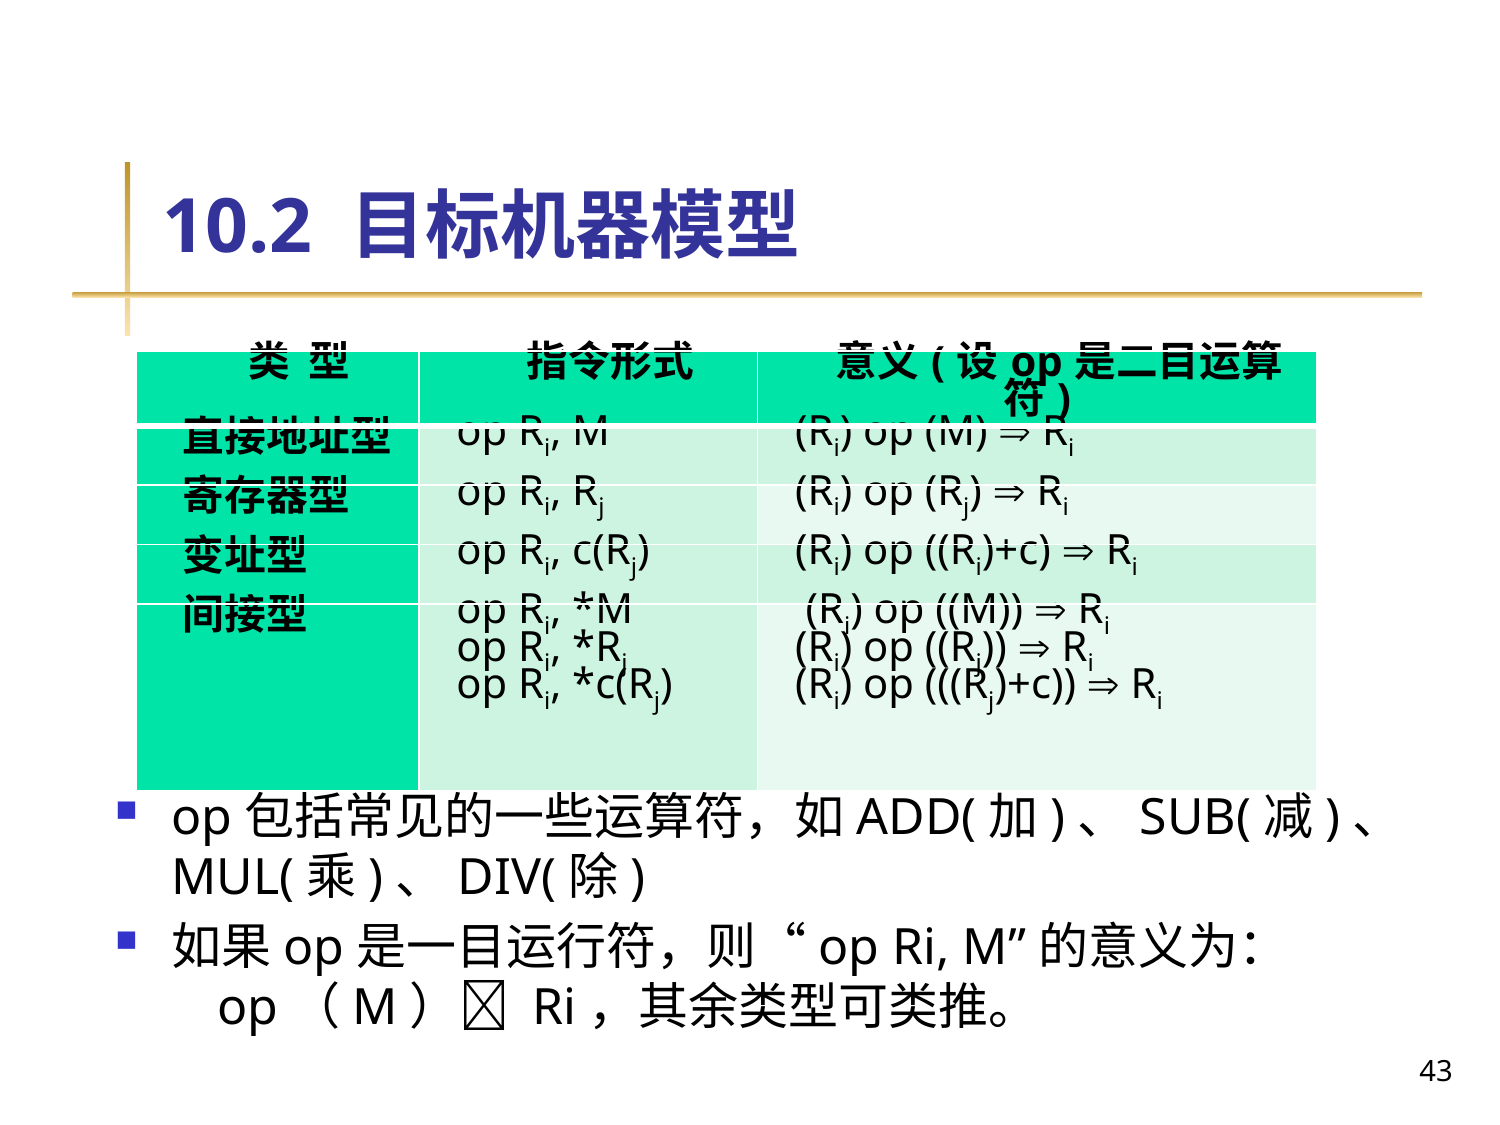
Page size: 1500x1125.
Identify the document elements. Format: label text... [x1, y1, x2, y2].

table_cell (Ri) op ((M))  Ri (Ri) op ((Rj))  Ri (Ri) op (((Rj)+c))  Ri [758, 605, 1316, 790]
table_cell (Ri) op (Rj)  Ri [758, 486, 1316, 544]
title 10.2 目标机器模型 [147, 148, 1427, 275]
table_cell (Ri) op (M)  Ri [758, 429, 1316, 484]
table_cell 变址型 [137, 545, 418, 603]
table_cell 直接地址型 [137, 429, 418, 484]
list op包括常见的一些运算符，如ADD(加)、SUB(减)、MUL(乘)、DIV(除) 如果op是一目运行符，则“op Ri, M”的意义为： op（M） Ri，其余类型可类推。 [100, 776, 1439, 1065]
table_cell 间接型 [137, 605, 418, 790]
table_cell 寄存器型 [137, 486, 418, 544]
table_cell op Ri, M [420, 429, 757, 484]
table_cell op Ri, Rj [420, 486, 757, 544]
table_cell op Ri, c(Rj) [420, 545, 757, 603]
slide_number 43 [1154, 1023, 1468, 1100]
table_header 意义(设op是二目运算符) [758, 352, 1316, 423]
table_cell op Ri, *M op Ri, *Rj op Ri, *c(Rj) [420, 605, 757, 790]
table_header 类 型 [137, 352, 418, 423]
table_cell (Ri) op ((Ri)+c)  Ri [758, 545, 1316, 603]
table_header 指令形式 [420, 352, 757, 423]
